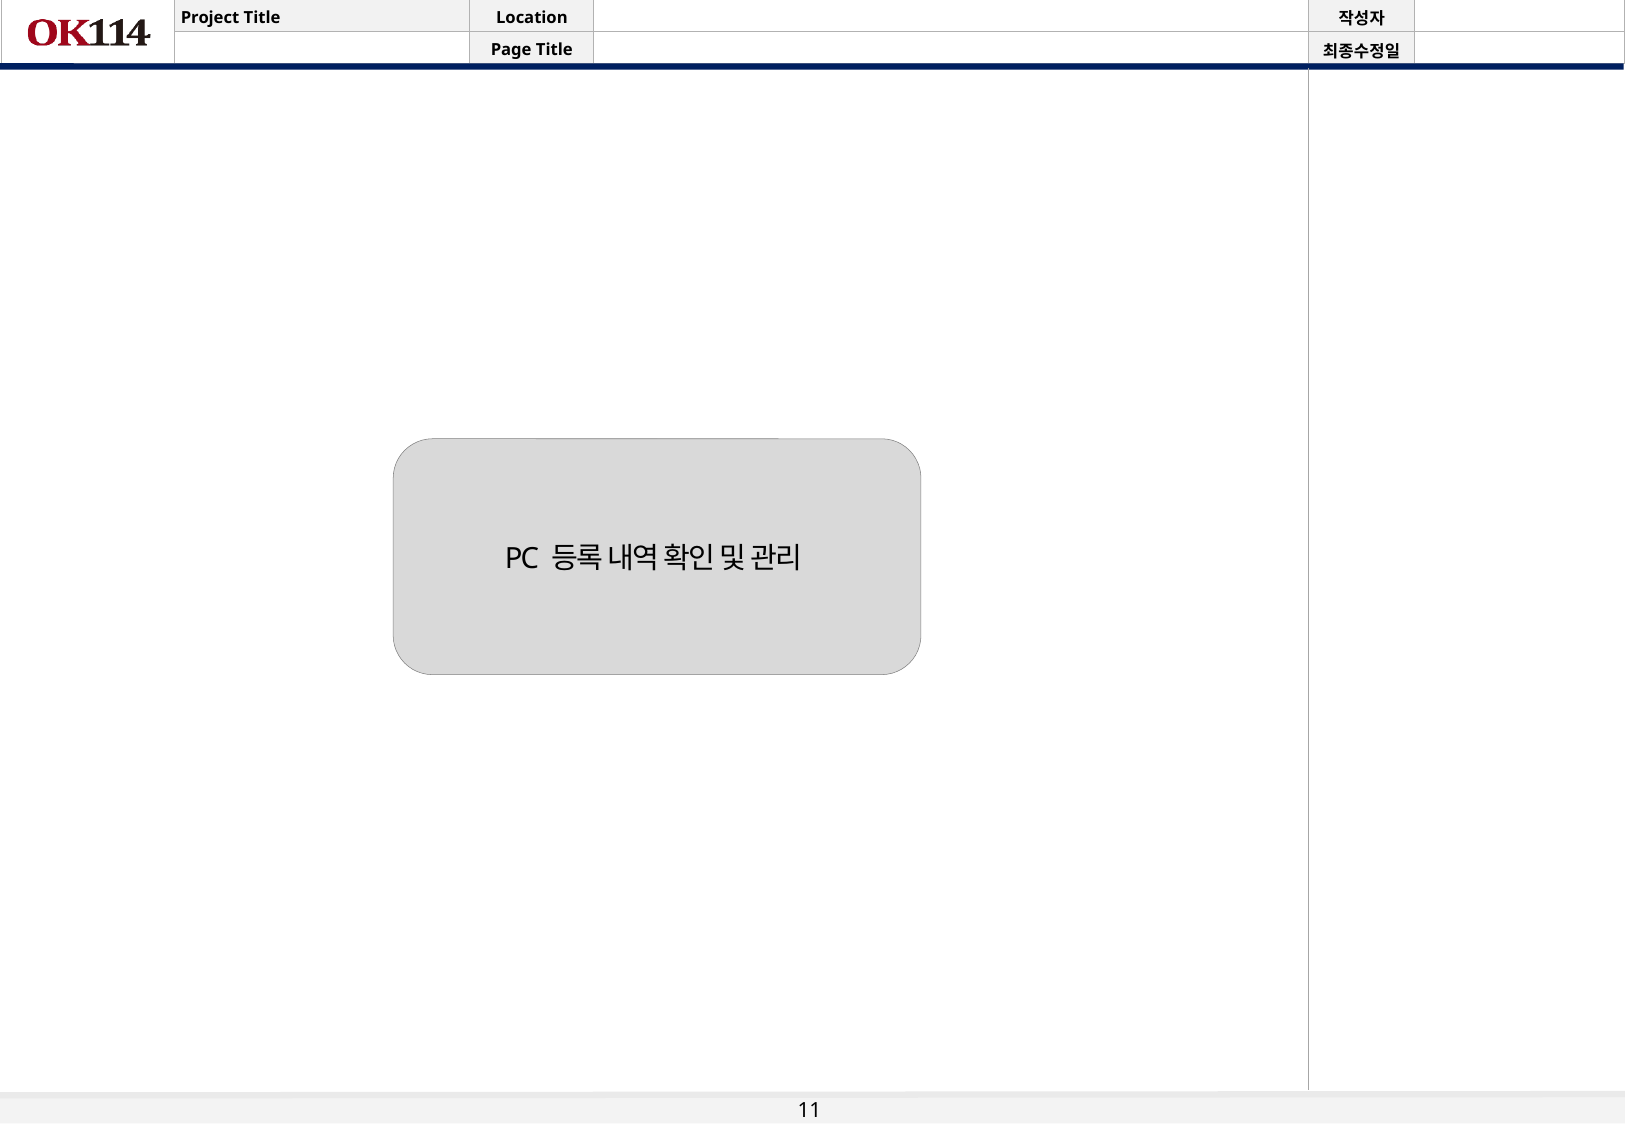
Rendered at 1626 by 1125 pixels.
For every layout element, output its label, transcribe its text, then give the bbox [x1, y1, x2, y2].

picture [26, 18, 151, 46]
text_box PC 등록 내역 확인 및 관리 [393, 438, 921, 675]
